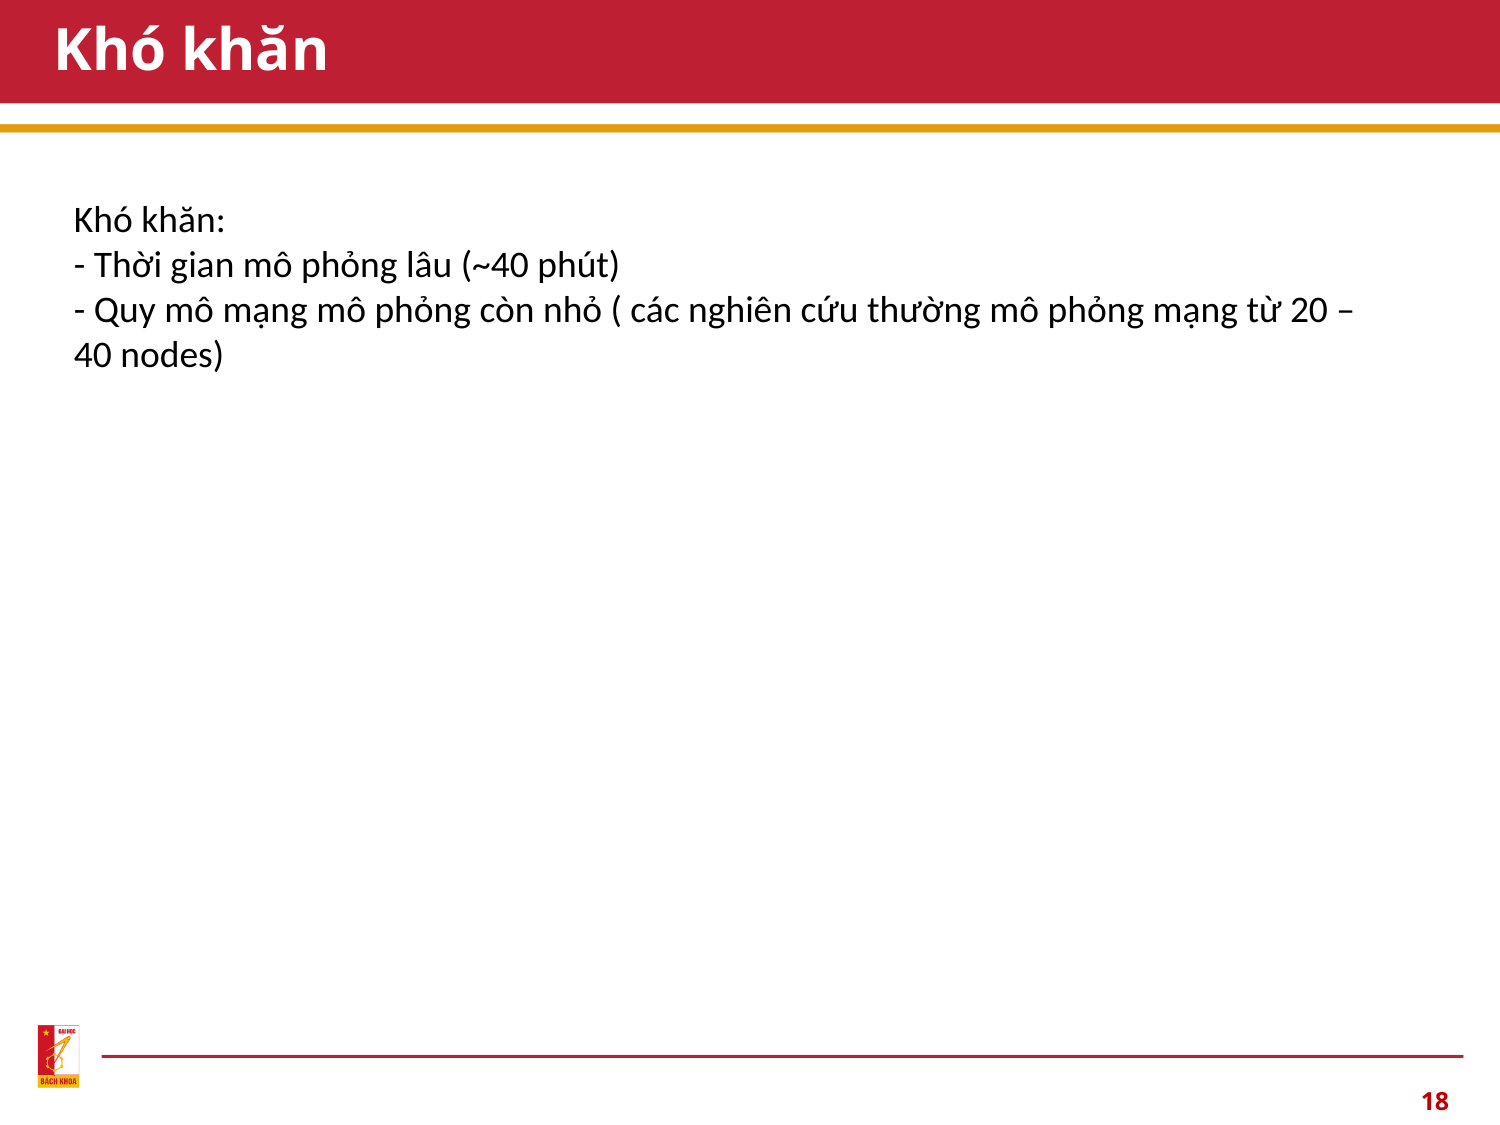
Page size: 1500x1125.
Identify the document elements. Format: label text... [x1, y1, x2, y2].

title Khó khăn [38, 12, 1462, 87]
text_box Khó khăn: - Thời gian mô phỏng lâu (~40 phút) - Quy mô mạng mô phỏng còn nhỏ ( các nghiên cứu thường mô phỏng mạng từ 20 – 40 nodes) [59, 187, 1382, 428]
slide_number 18 [1126, 1078, 1464, 1125]
picture [0, 0, 1500, 1125]
